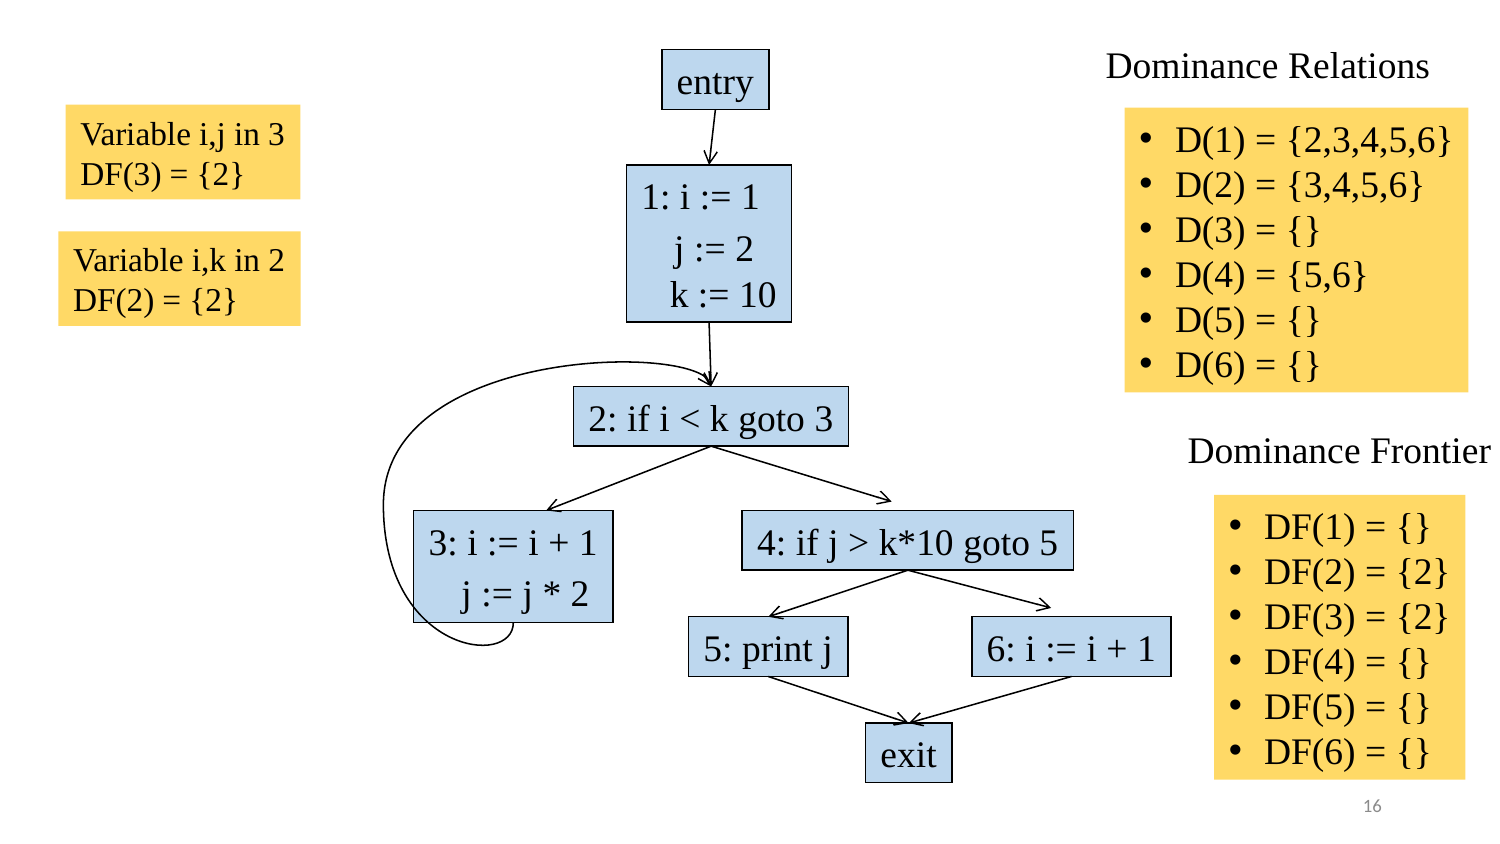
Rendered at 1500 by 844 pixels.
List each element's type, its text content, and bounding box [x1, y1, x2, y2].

text_box entry [661, 49, 769, 110]
text_box Dominance Frontier [1173, 418, 1500, 479]
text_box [907, 570, 1052, 608]
text_box 2: if i < k goto 3 [573, 386, 849, 446]
text_box D(1) = {2,3,4,5,6} D(2) = {3,4,5,6} D(3) = {} D(4) = {5,6} D(5) = {} D(6) = {} [1124, 107, 1469, 393]
text_box DF(1) = {} DF(2) = {2} DF(3) = {2} DF(4) = {} DF(5) = {} DF(6) = {} [1214, 494, 1466, 780]
text_box 4: if j > k*10 goto 5 [742, 510, 1074, 571]
text_box 1: i := 1 j := 2 k := 10 [626, 164, 792, 323]
text_box Variable i,j in 3 DF(3) = {2} [65, 104, 301, 200]
text_box 3: i := i + 1 j := j * 2 [413, 510, 613, 623]
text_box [908, 677, 1072, 723]
text_box 6: i := i + 1 [971, 616, 1172, 677]
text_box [768, 677, 908, 723]
text_box Dominance Relations [1090, 34, 1446, 94]
text_box 5: print j [688, 616, 849, 677]
text_box Variable i,k in 2 DF(2) = {2} [58, 231, 301, 326]
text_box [708, 110, 716, 165]
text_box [732, 446, 892, 502]
slide_number 16 [1059, 782, 1397, 827]
text_box exit [865, 723, 952, 783]
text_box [768, 570, 908, 617]
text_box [493, 406, 732, 605]
